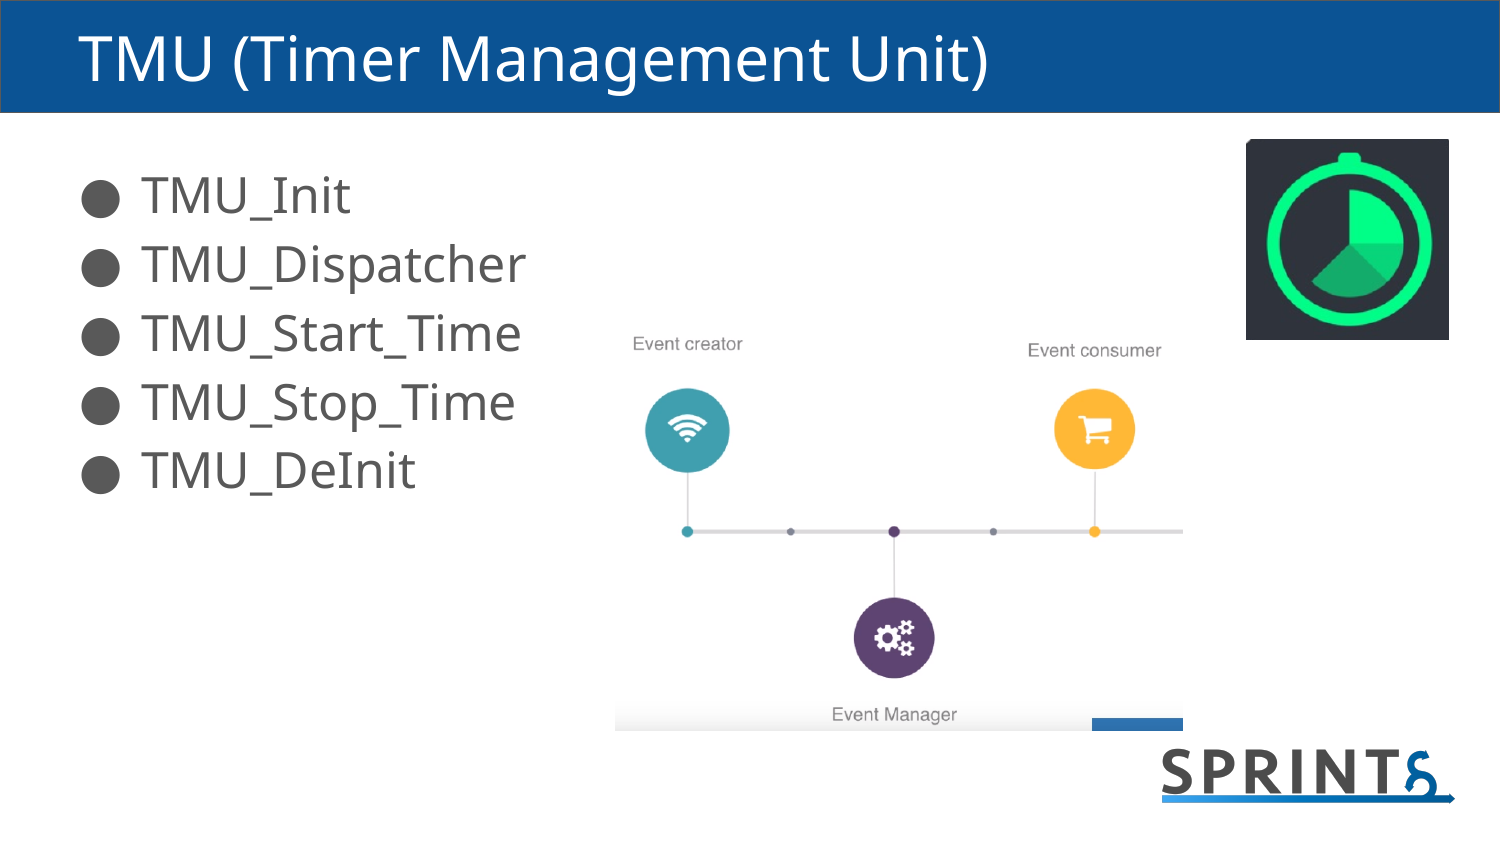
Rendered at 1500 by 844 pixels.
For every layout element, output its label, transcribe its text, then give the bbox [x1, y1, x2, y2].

picture [1449, 745, 1460, 807]
list TMU_Init TMU_Dispatcher TMU_Start_Time TMU_Stop_Time TMU_DeInit [51, 139, 1449, 844]
picture [615, 323, 1183, 731]
title TMU (Timer Management Unit) [63, 0, 1193, 113]
picture [1246, 138, 1450, 340]
